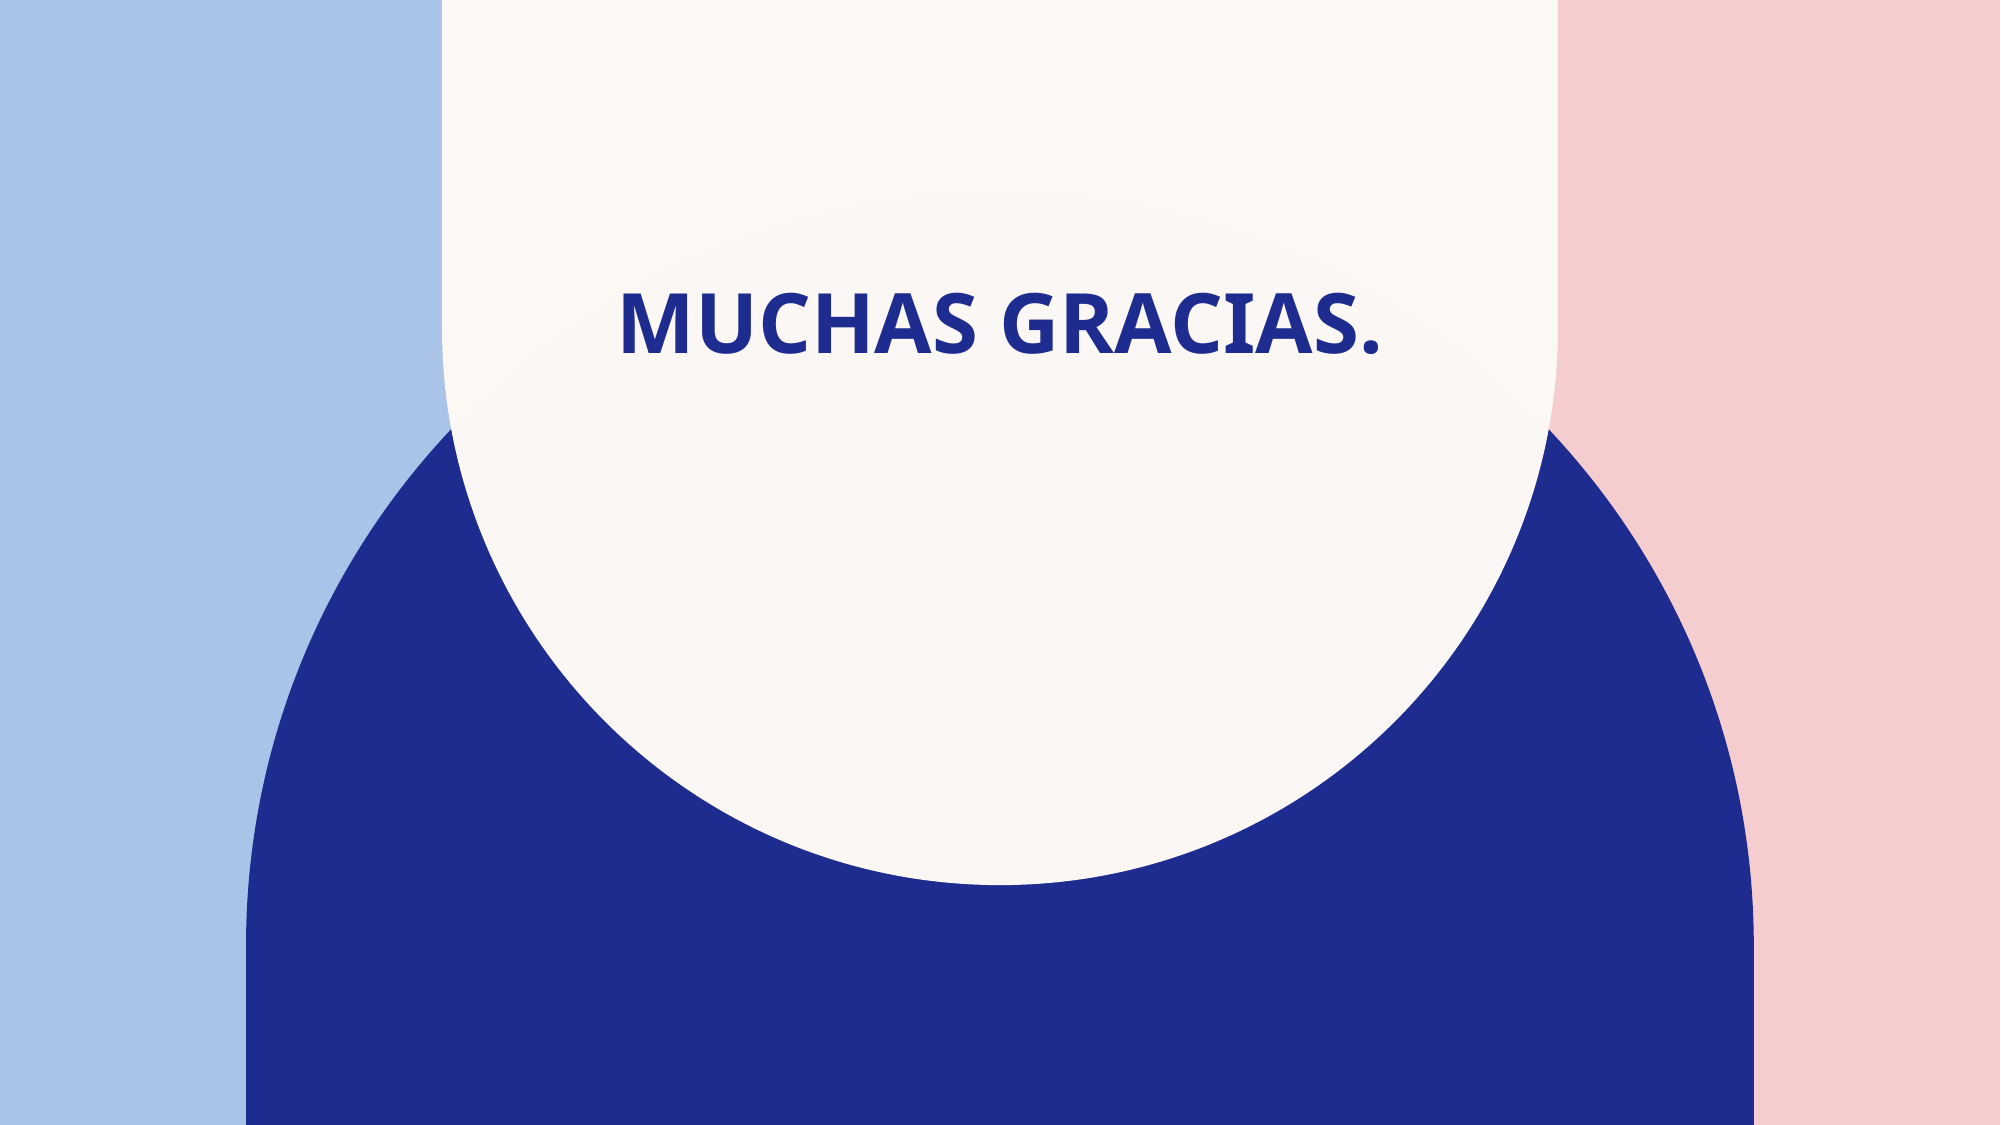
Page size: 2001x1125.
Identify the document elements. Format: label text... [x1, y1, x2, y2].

title MUCHAS GRACIAS. [475, 132, 1525, 509]
